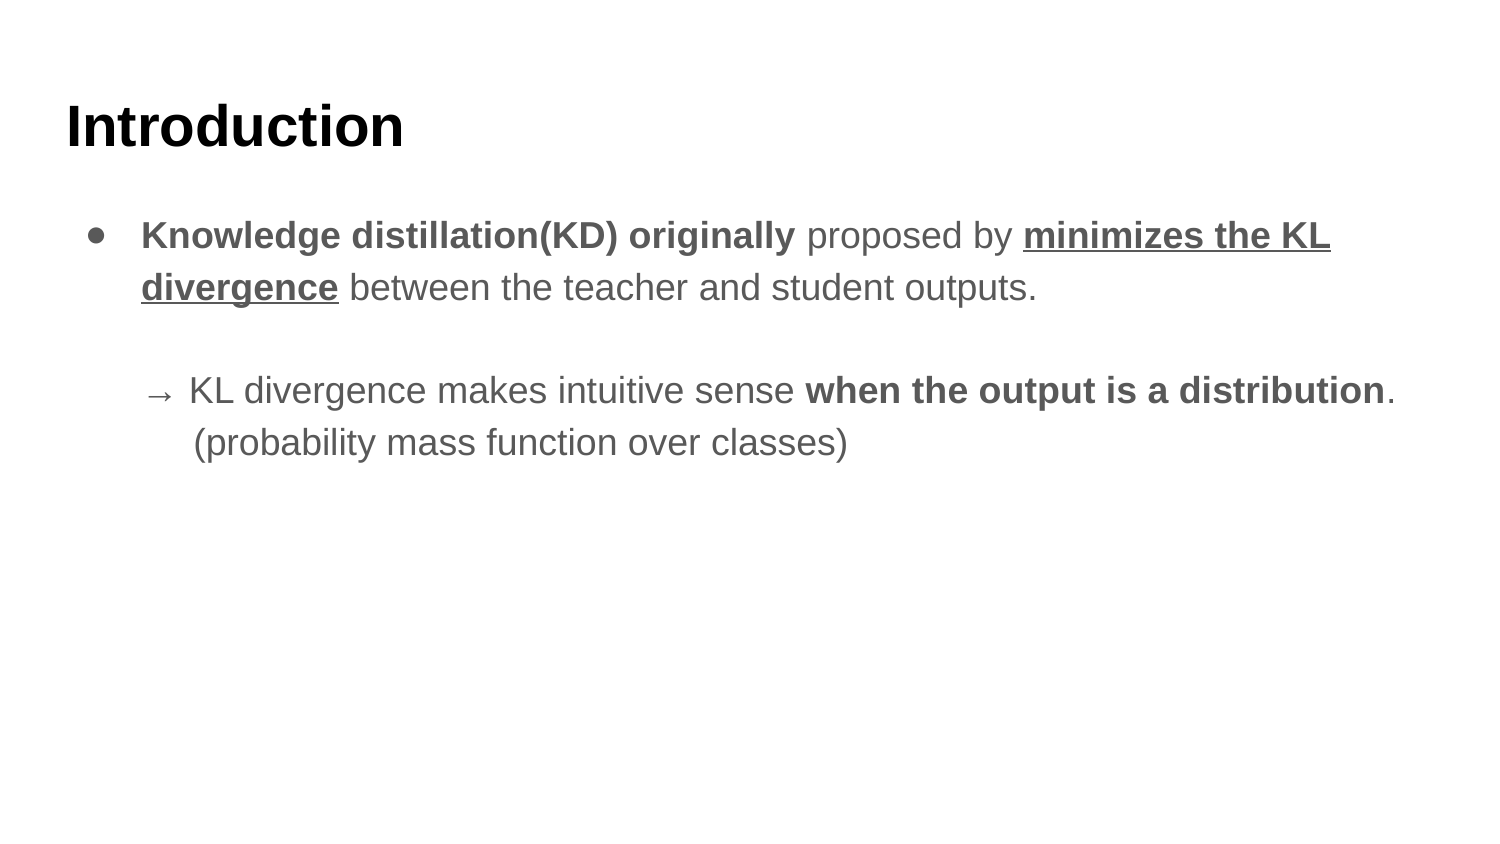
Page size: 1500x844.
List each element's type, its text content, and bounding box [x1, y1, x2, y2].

list Knowledge distillation(KD) originally proposed by minimizes the KL divergence between the teacher and student outputs. → KL divergence makes intuitive sense when the output is a distribution. (probability mass function over classes) [51, 189, 1449, 750]
title Introduction [51, 72, 1449, 167]
